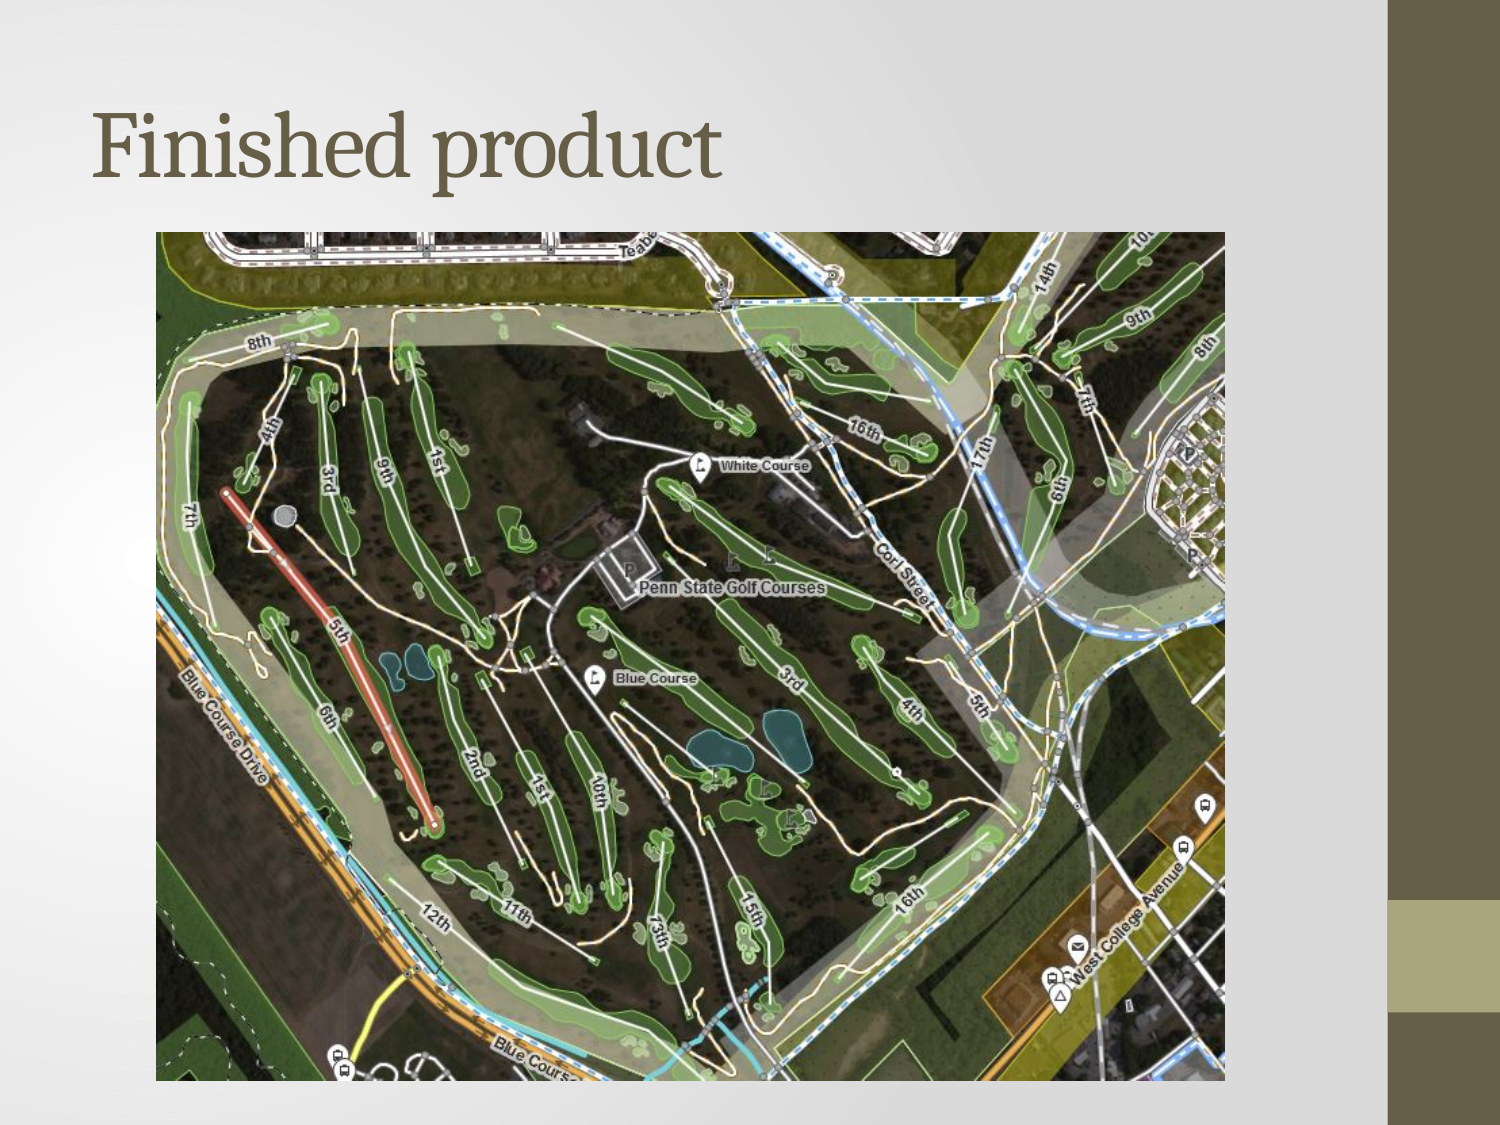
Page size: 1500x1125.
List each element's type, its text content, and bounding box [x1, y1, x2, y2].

title Finished product [75, 45, 1325, 233]
picture [155, 232, 1226, 1082]
